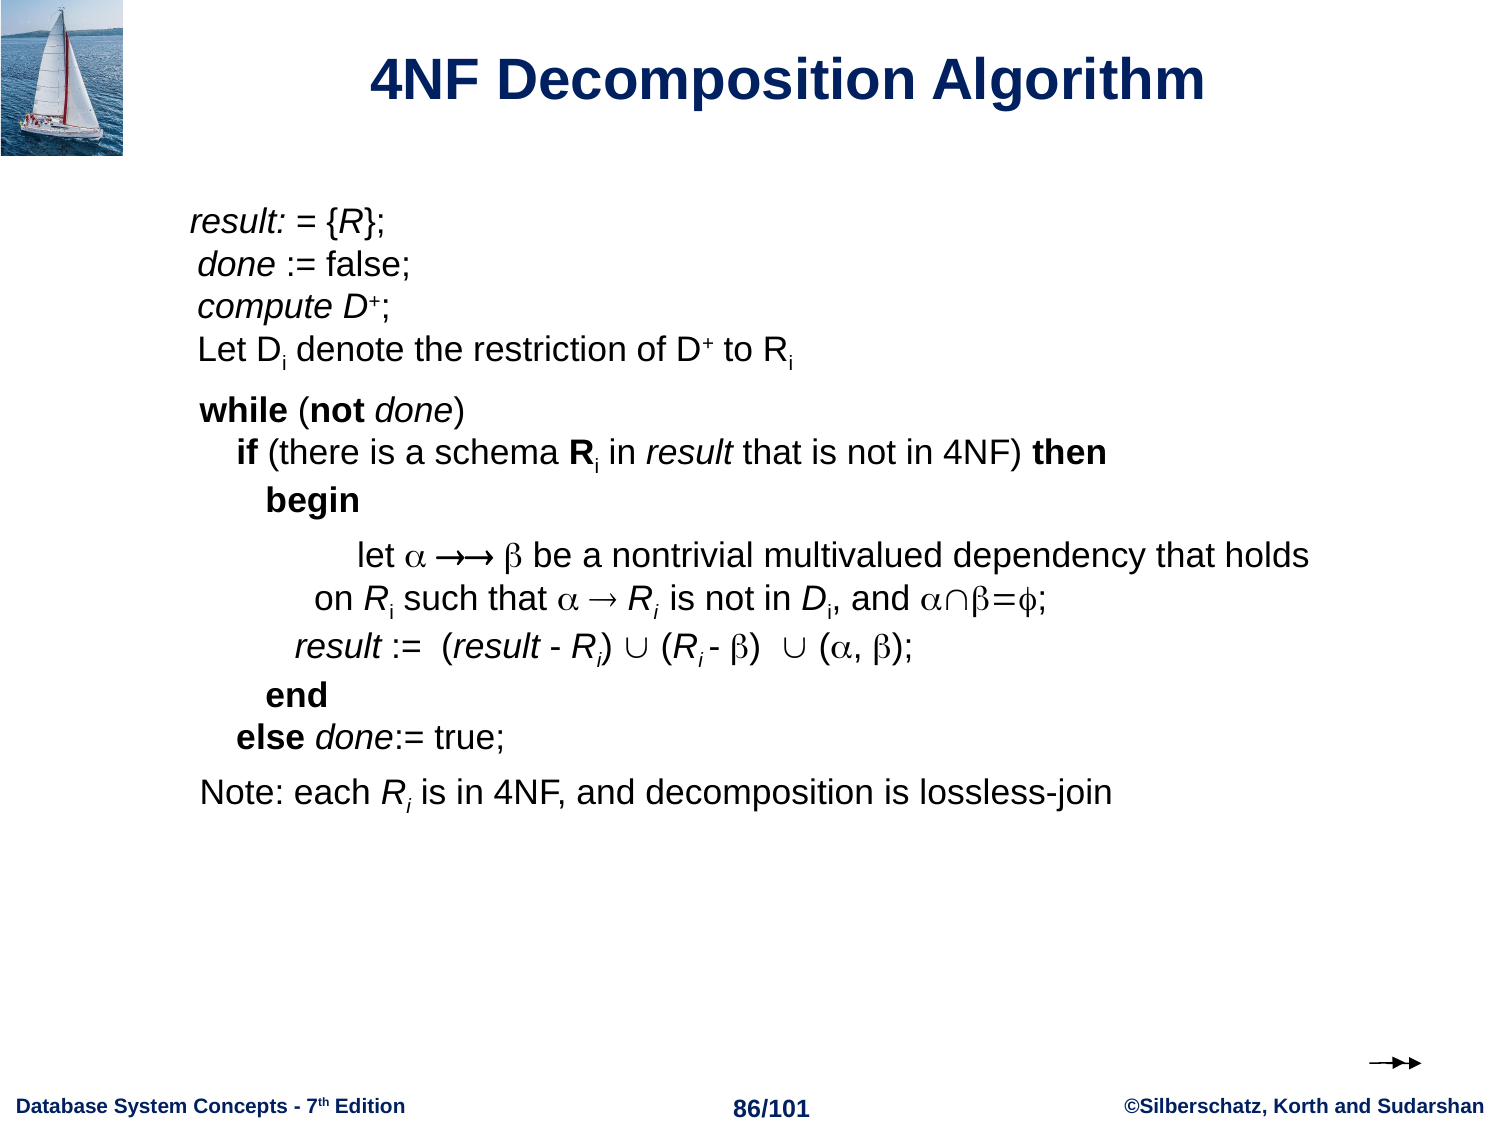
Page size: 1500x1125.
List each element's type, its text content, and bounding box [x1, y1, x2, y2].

list result: = {R}; done := false; compute D+; Let Di denote the restriction of D+ to Ri while (not done) if (there is a schema Ri in result that is not in 4NF) then begin let    be a nontrivial multivalued dependency that holds on Ri such that   Ri is not in Di, and ; result := (result - Ri)  (Ri - )  (, ); end else done:= true; Note: each Ri is in 4NF, and decomposition is lossless-join [126, 190, 1356, 831]
picture [0, 0, 123, 156]
title 4NF Decomposition Algorithm [125, 18, 1452, 120]
